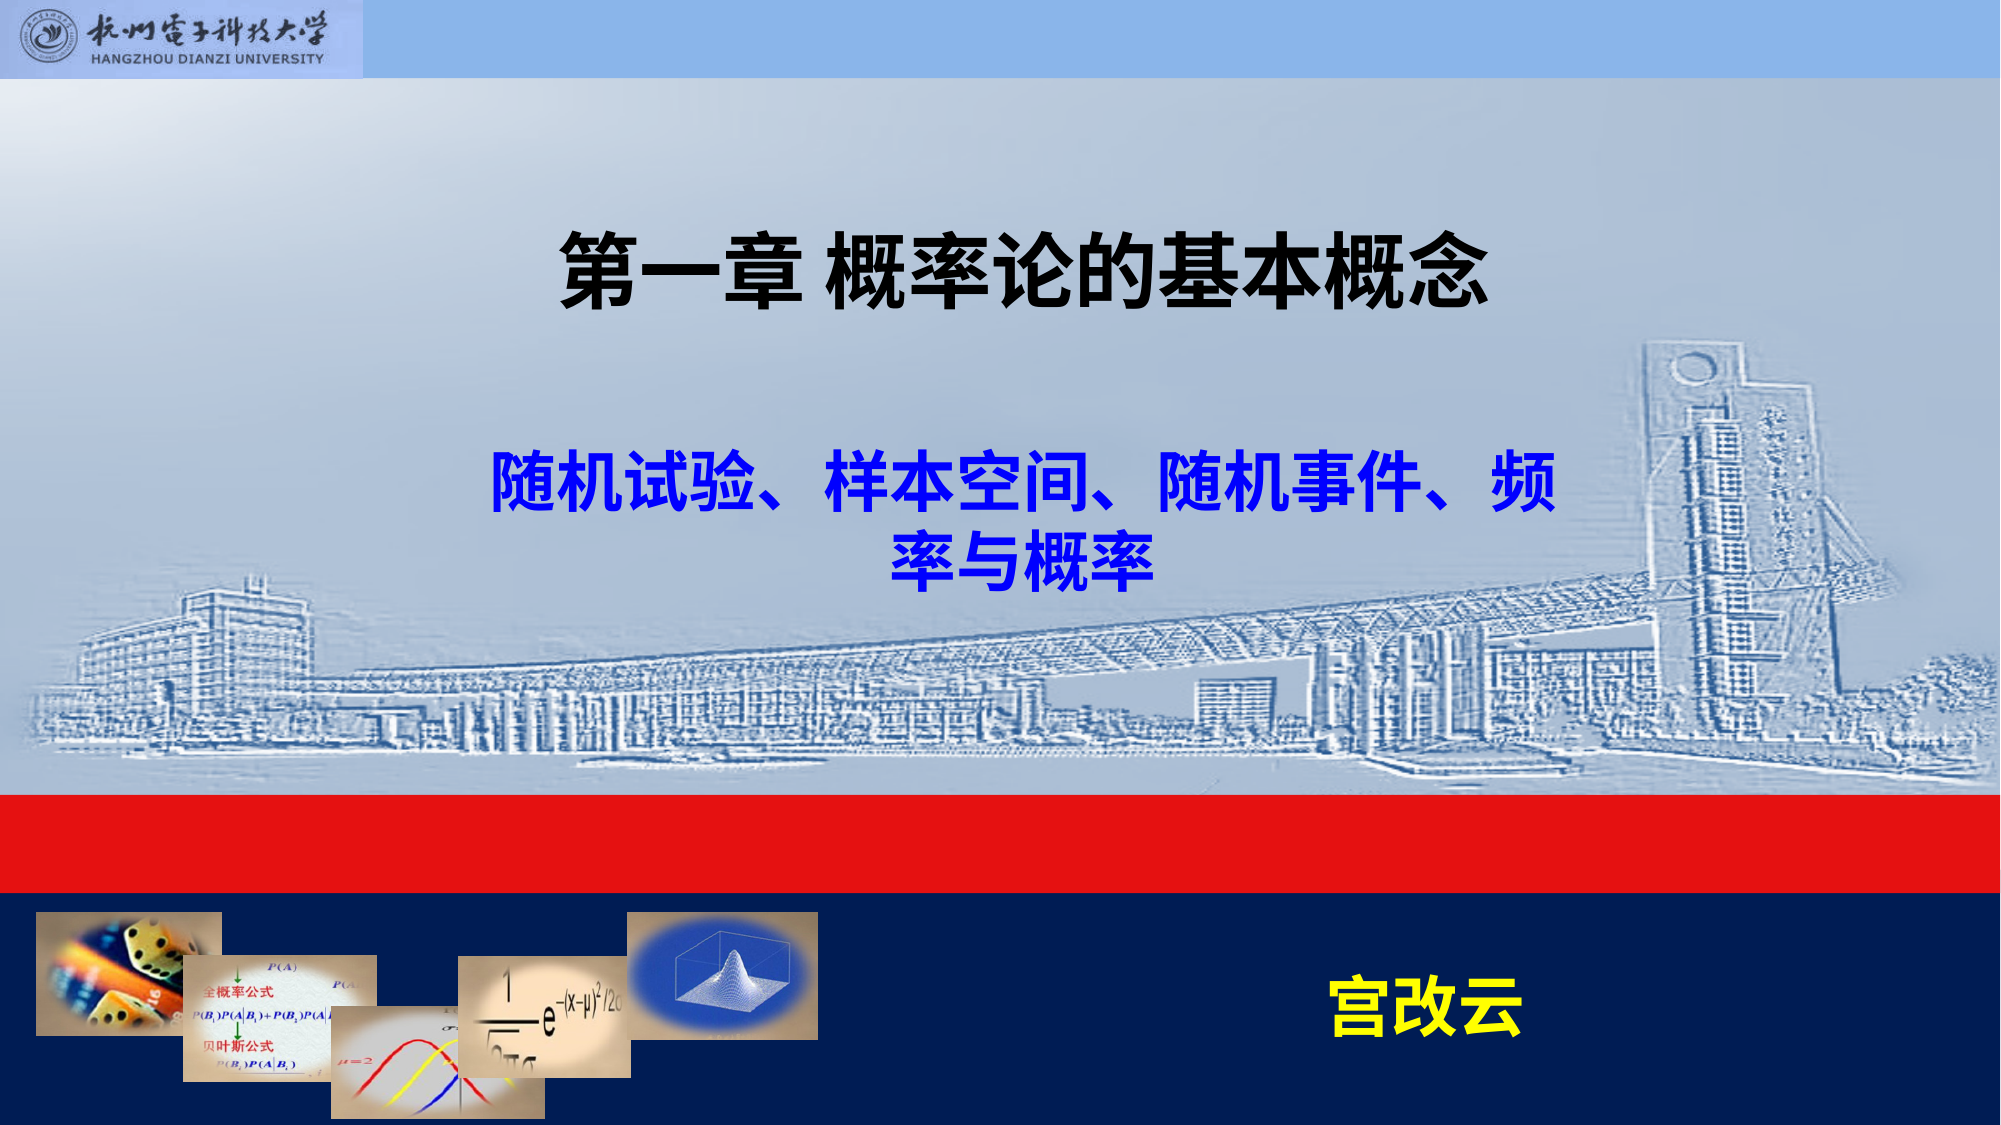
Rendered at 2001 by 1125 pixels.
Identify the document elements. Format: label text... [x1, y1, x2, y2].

picture [36, 912, 818, 1119]
subtitle 随机试验、样本空间、随机事件、频率与概率 [444, 432, 1602, 721]
text_box 宫改云 [1106, 957, 1745, 1052]
title 第一章 概率论的基本概念 [385, 148, 1661, 390]
